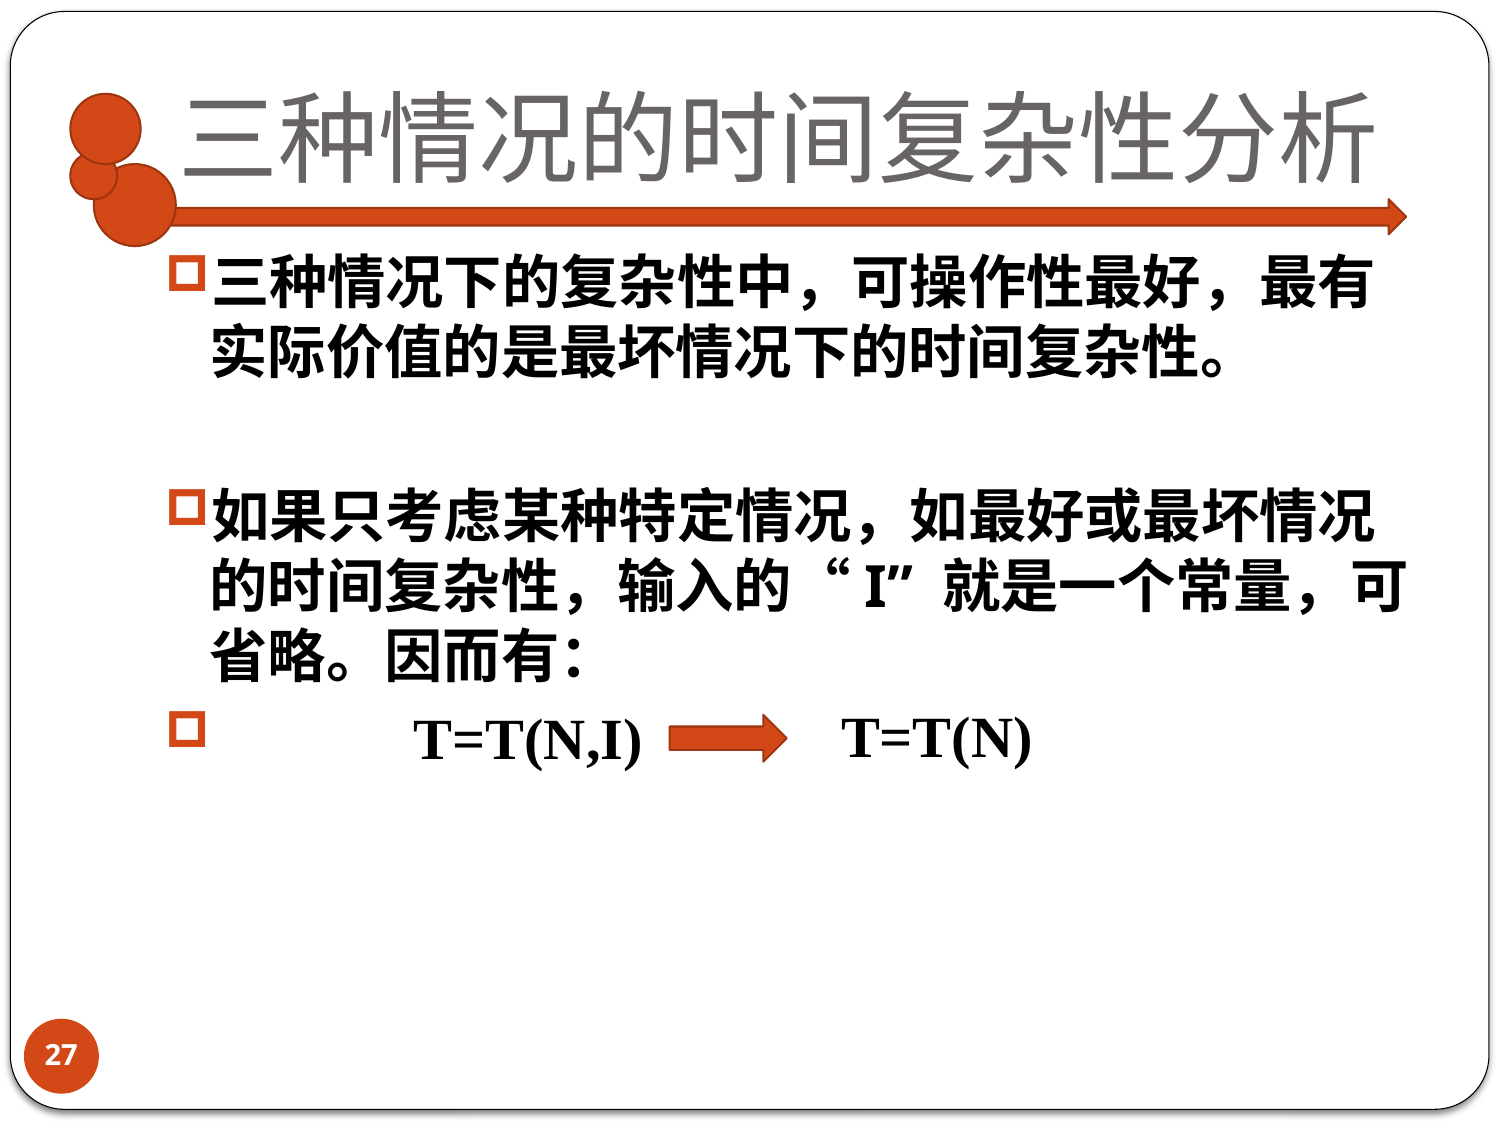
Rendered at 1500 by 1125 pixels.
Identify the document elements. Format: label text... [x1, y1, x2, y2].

text_box [668, 713, 788, 763]
slide_number 27 [23, 1018, 99, 1094]
list 三种情况下的复杂性中，可操作性最好，最有实际价值的是最坏情况下的时间复杂性。 如果只考虑某种特定情况，如最好或最坏情况的时间复杂性，输入的“I” 就是一个常量，可省略。因而有： T=T(N,I) [149, 237, 1426, 988]
title 三种情况的时间复杂性分析 [163, 23, 1440, 212]
text_box T=T(N) [809, 691, 1048, 777]
